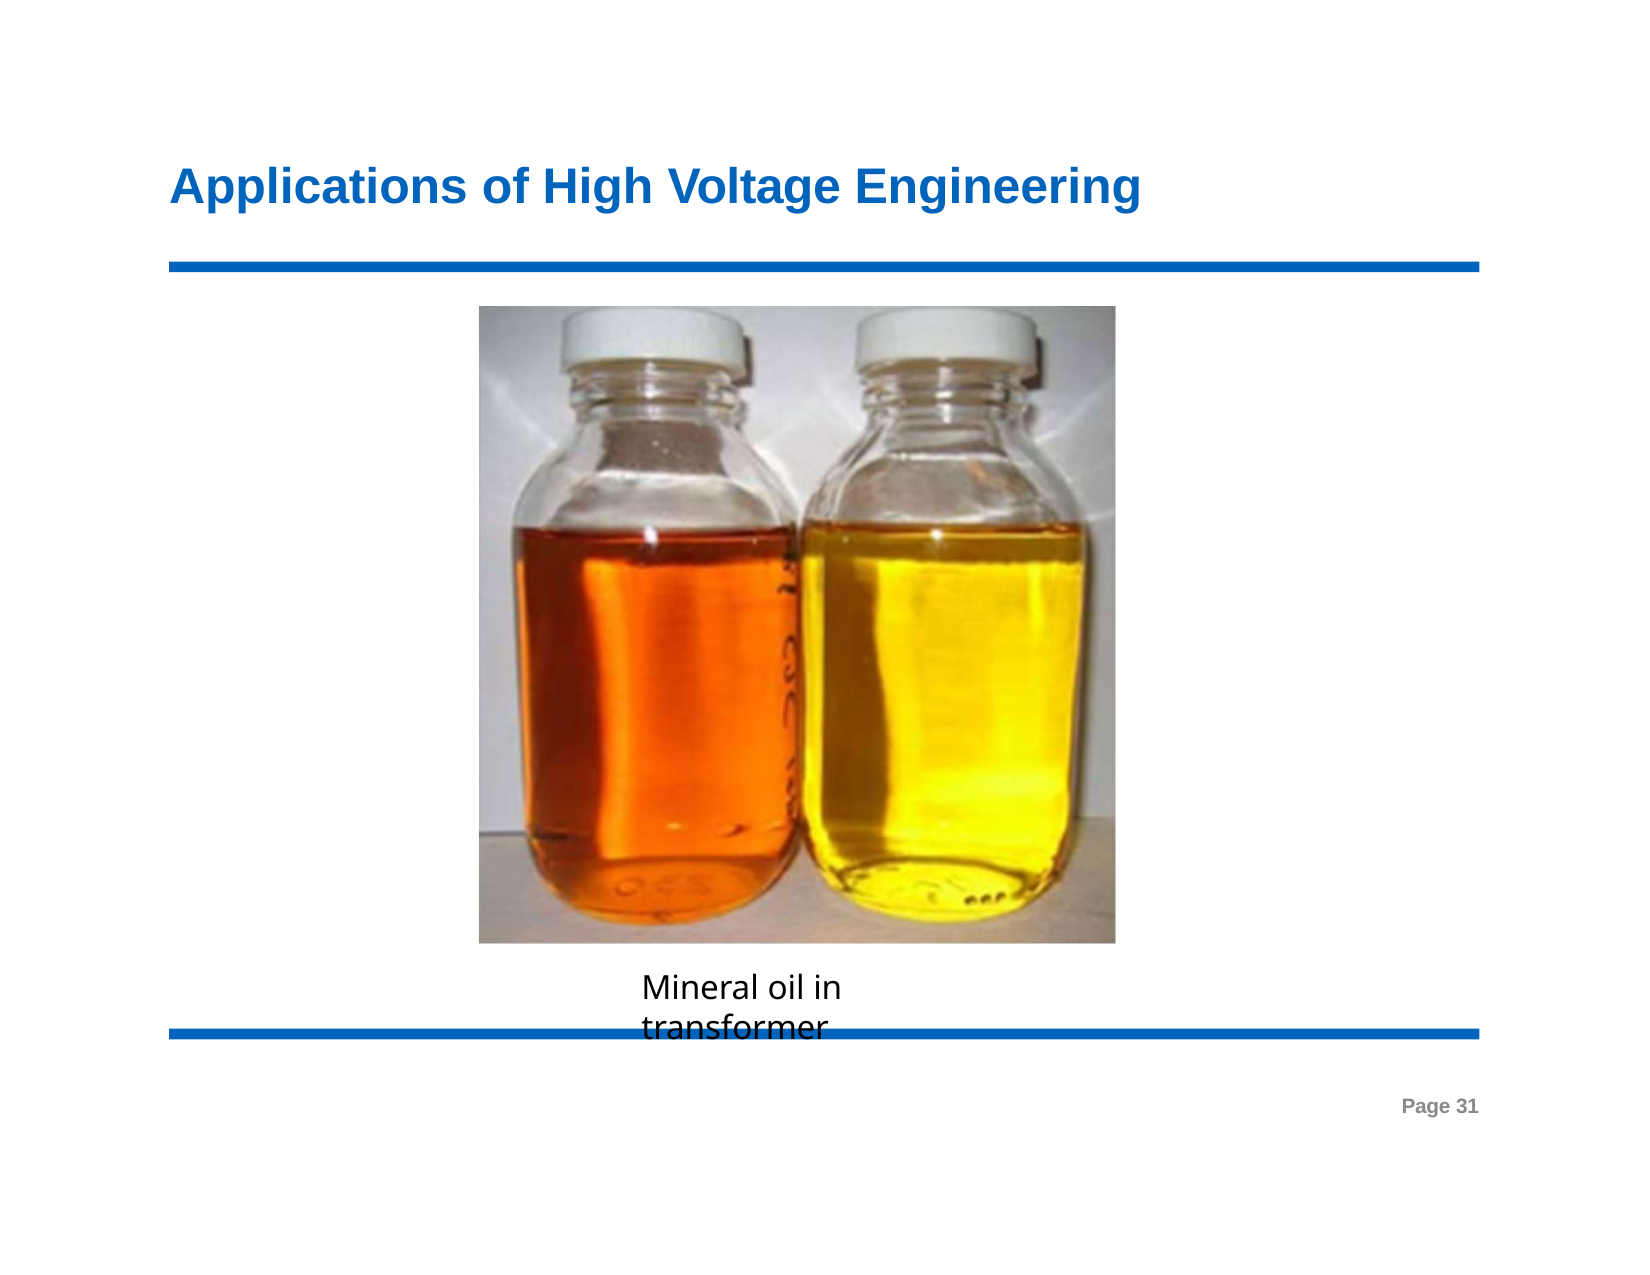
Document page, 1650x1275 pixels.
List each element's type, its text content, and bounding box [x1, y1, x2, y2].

title Applications of High Voltage Engineering [167, 151, 1150, 367]
text_box Mineral oil in transformer [639, 964, 1010, 1047]
picture [476, 305, 1116, 944]
text_box Page 31 [1399, 1092, 1487, 1143]
